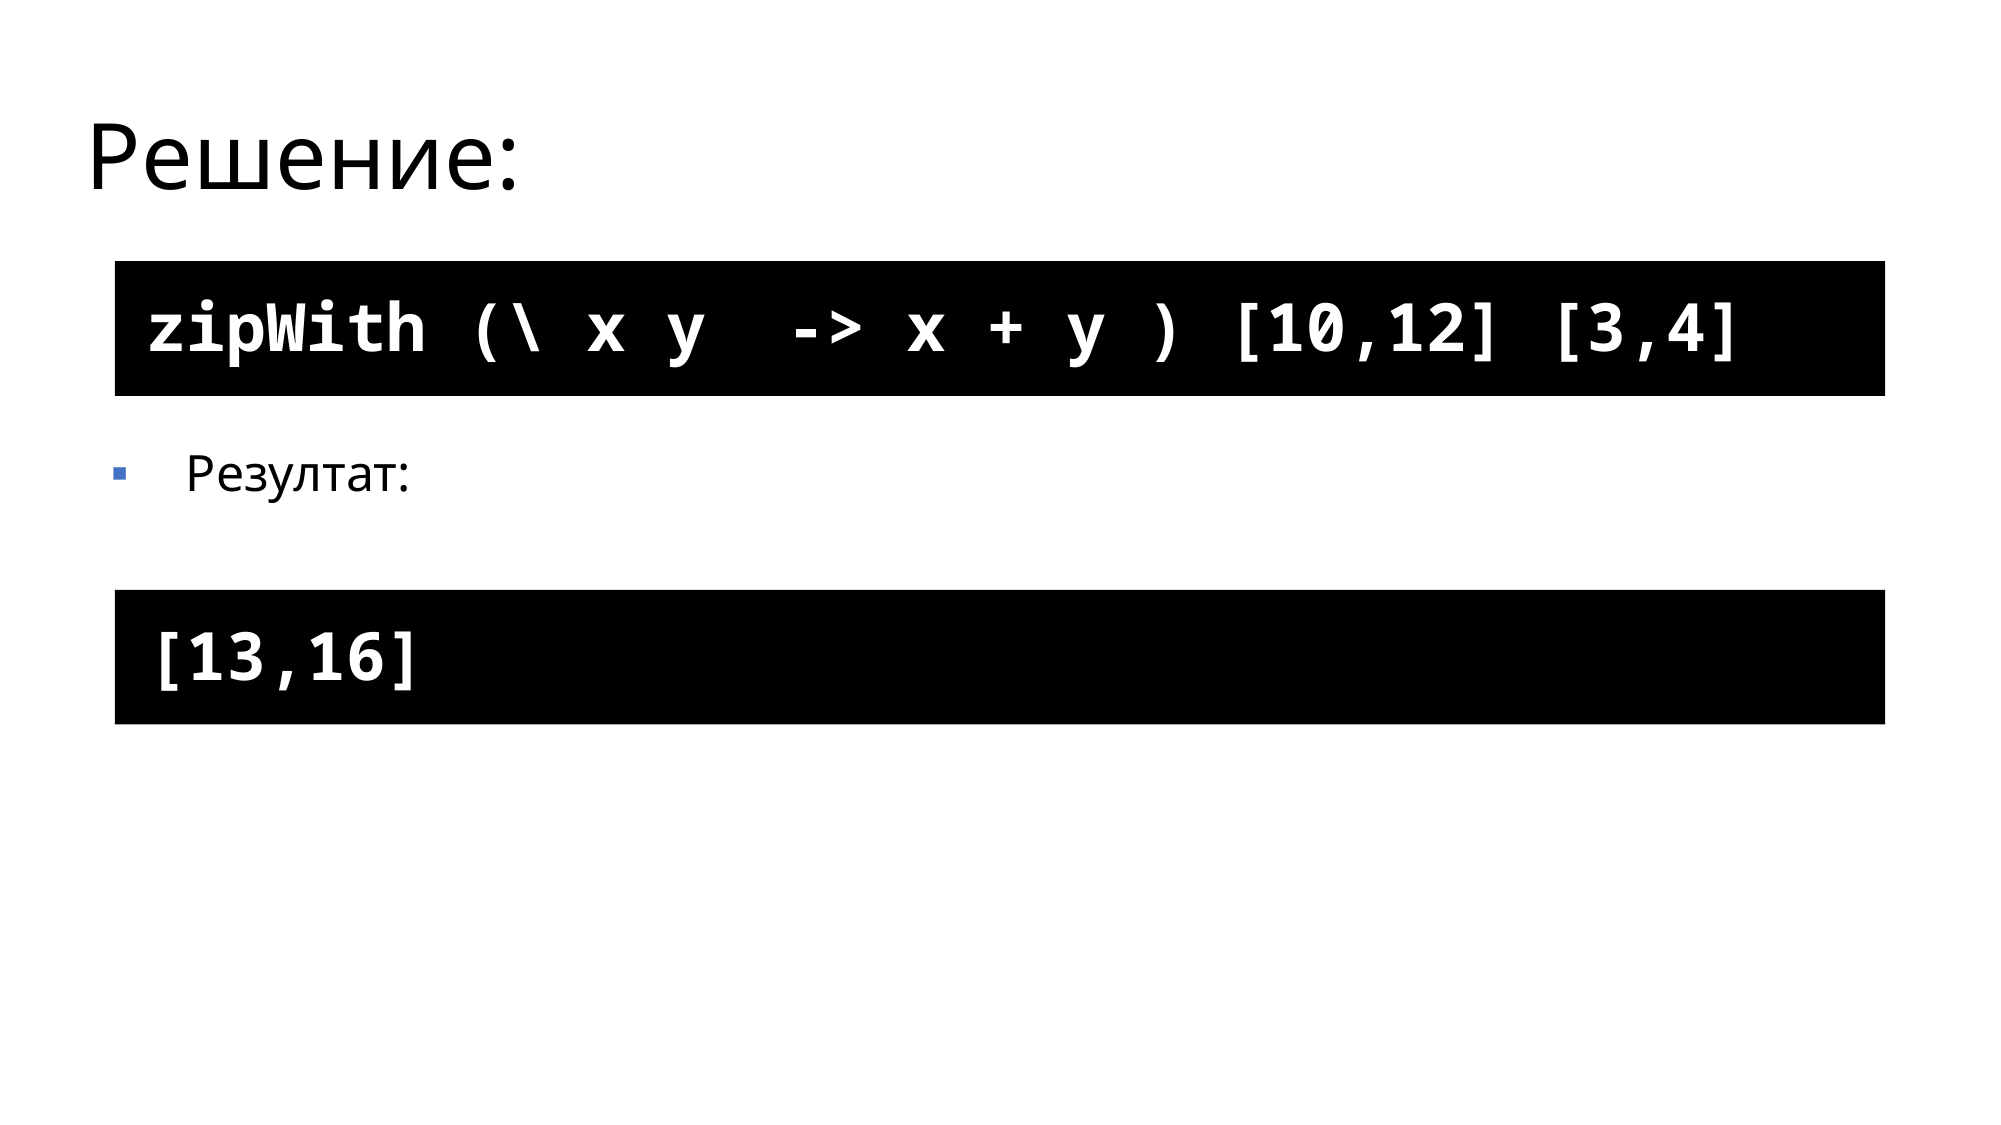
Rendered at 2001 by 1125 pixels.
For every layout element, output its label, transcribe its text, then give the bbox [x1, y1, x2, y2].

text_box zipWith (\ x y -> x + y ) [10,12] [3,4] [114, 261, 1886, 396]
title Решение: [68, 97, 1932, 223]
text_box [13,16] [114, 589, 1886, 725]
list Резултат: [68, 442, 1932, 560]
